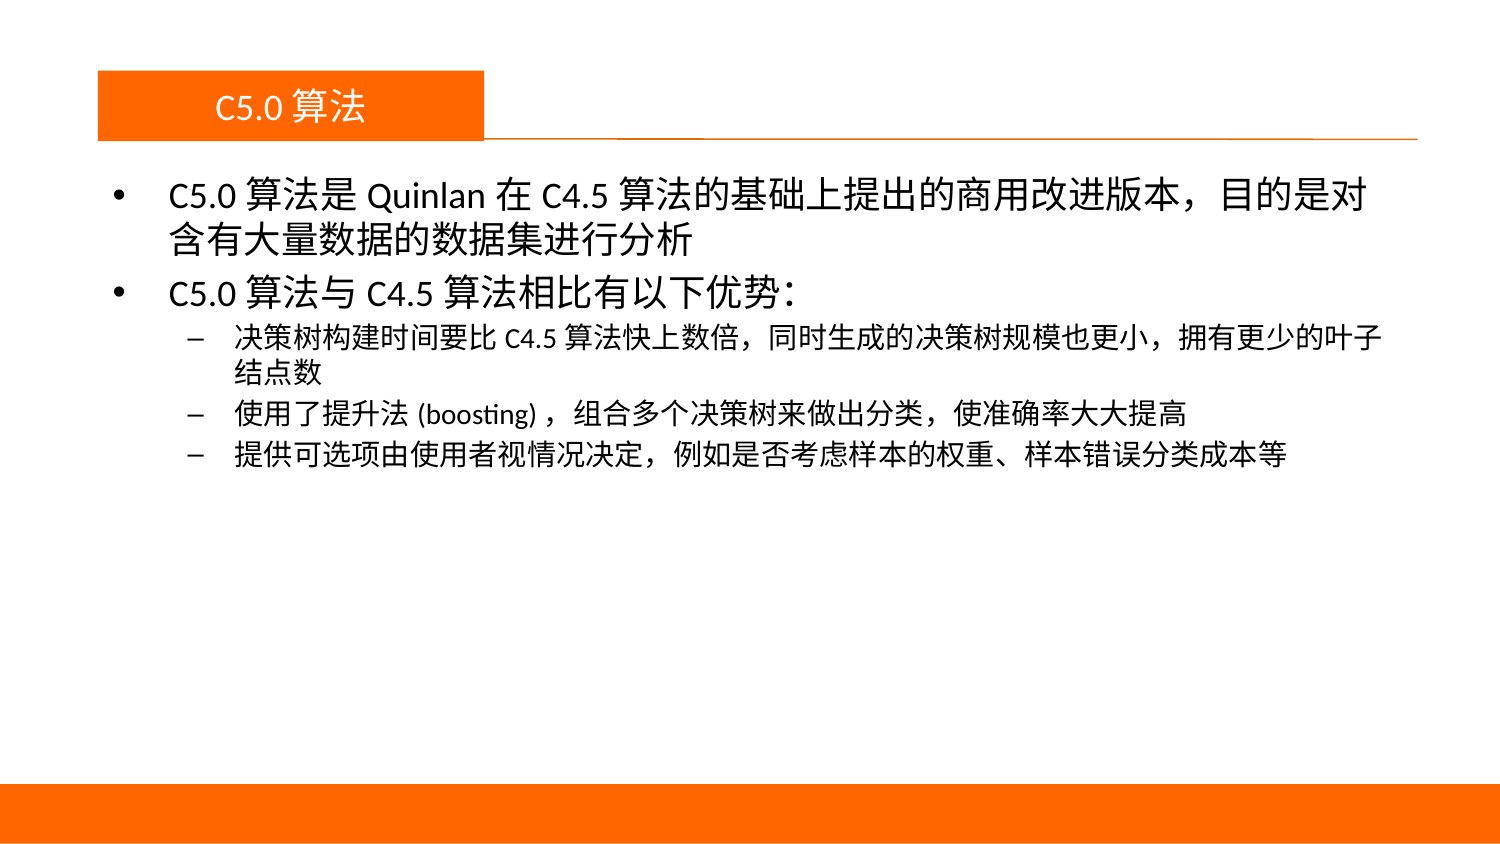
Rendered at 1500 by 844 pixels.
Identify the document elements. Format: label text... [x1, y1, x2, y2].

text_box [99, 70, 130, 147]
text_box [0, 782, 1500, 844]
text_box C5.0算法是Quinlan在C4.5算法的基础上提出的商用改进版本，目的是对含有大量数据的数据集进行分析 C5.0算法与C4.5算法相比有以下优势： 决策树构建时间要比C4.5算法快上数倍，同时生成的决策树规模也更小，拥有更少的叶子结点数 使用了提升法(boosting)，组合多个决策树来做出分类，使准确率大大提高 提供可选项由使用者视情况决定，例如是否考虑样本的权重、样本错误分类成本等 [97, 164, 1418, 532]
text_box C5.0算法 [96, 68, 486, 143]
